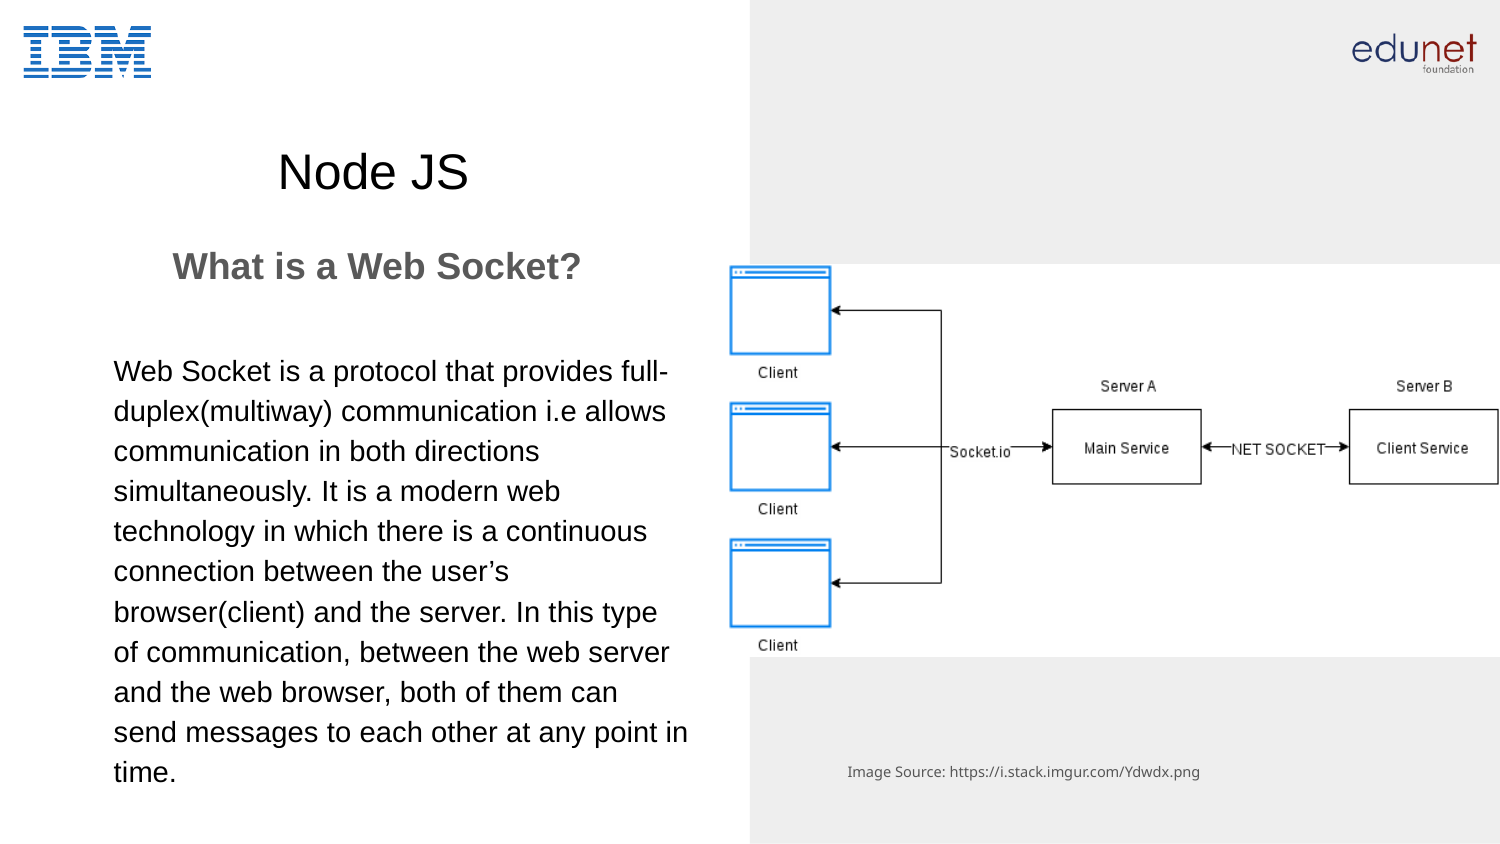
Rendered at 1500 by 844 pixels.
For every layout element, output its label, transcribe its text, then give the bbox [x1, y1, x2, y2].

picture [0, 0, 559, 78]
list Image Source: https://i.stack.imgur.com/Ydwdx.png [832, 747, 1390, 812]
list Web Socket is a protocol that provides full-duplex(multiway) communication i.e allows communication in both directions simultaneously. It is a modern web technology in which there is a continuous connection between the user’s browser(client) and the server. In this type of communication, between the web server and the web browser, both of them can send messages to each other at any point in time. [75, 423, 706, 712]
subtitle What is a Web Socket? [41, 211, 706, 317]
picture [727, 263, 1500, 657]
picture [1350, 26, 1480, 78]
title Node JS [41, 117, 706, 211]
